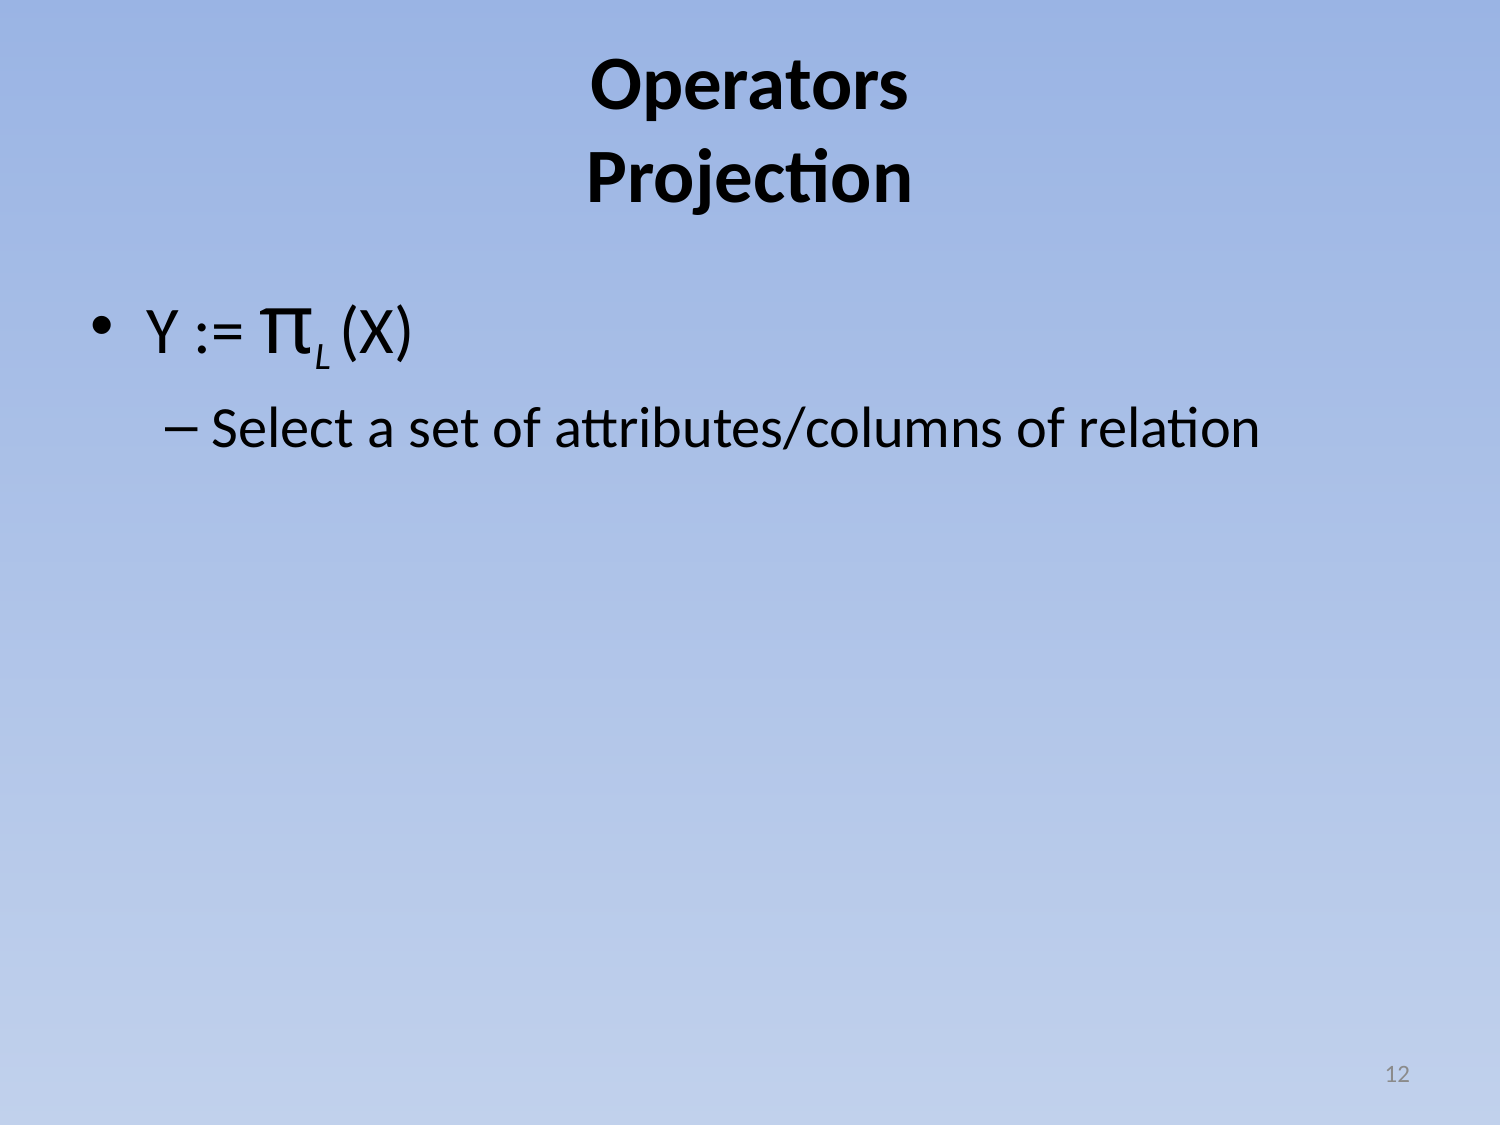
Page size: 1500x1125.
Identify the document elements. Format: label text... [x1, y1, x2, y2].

title Operators Projection [75, 24, 1425, 225]
slide_number 12 [1074, 1042, 1425, 1103]
list Y := πL (X) Select a set of attributes/columns of relation [75, 262, 1425, 500]
